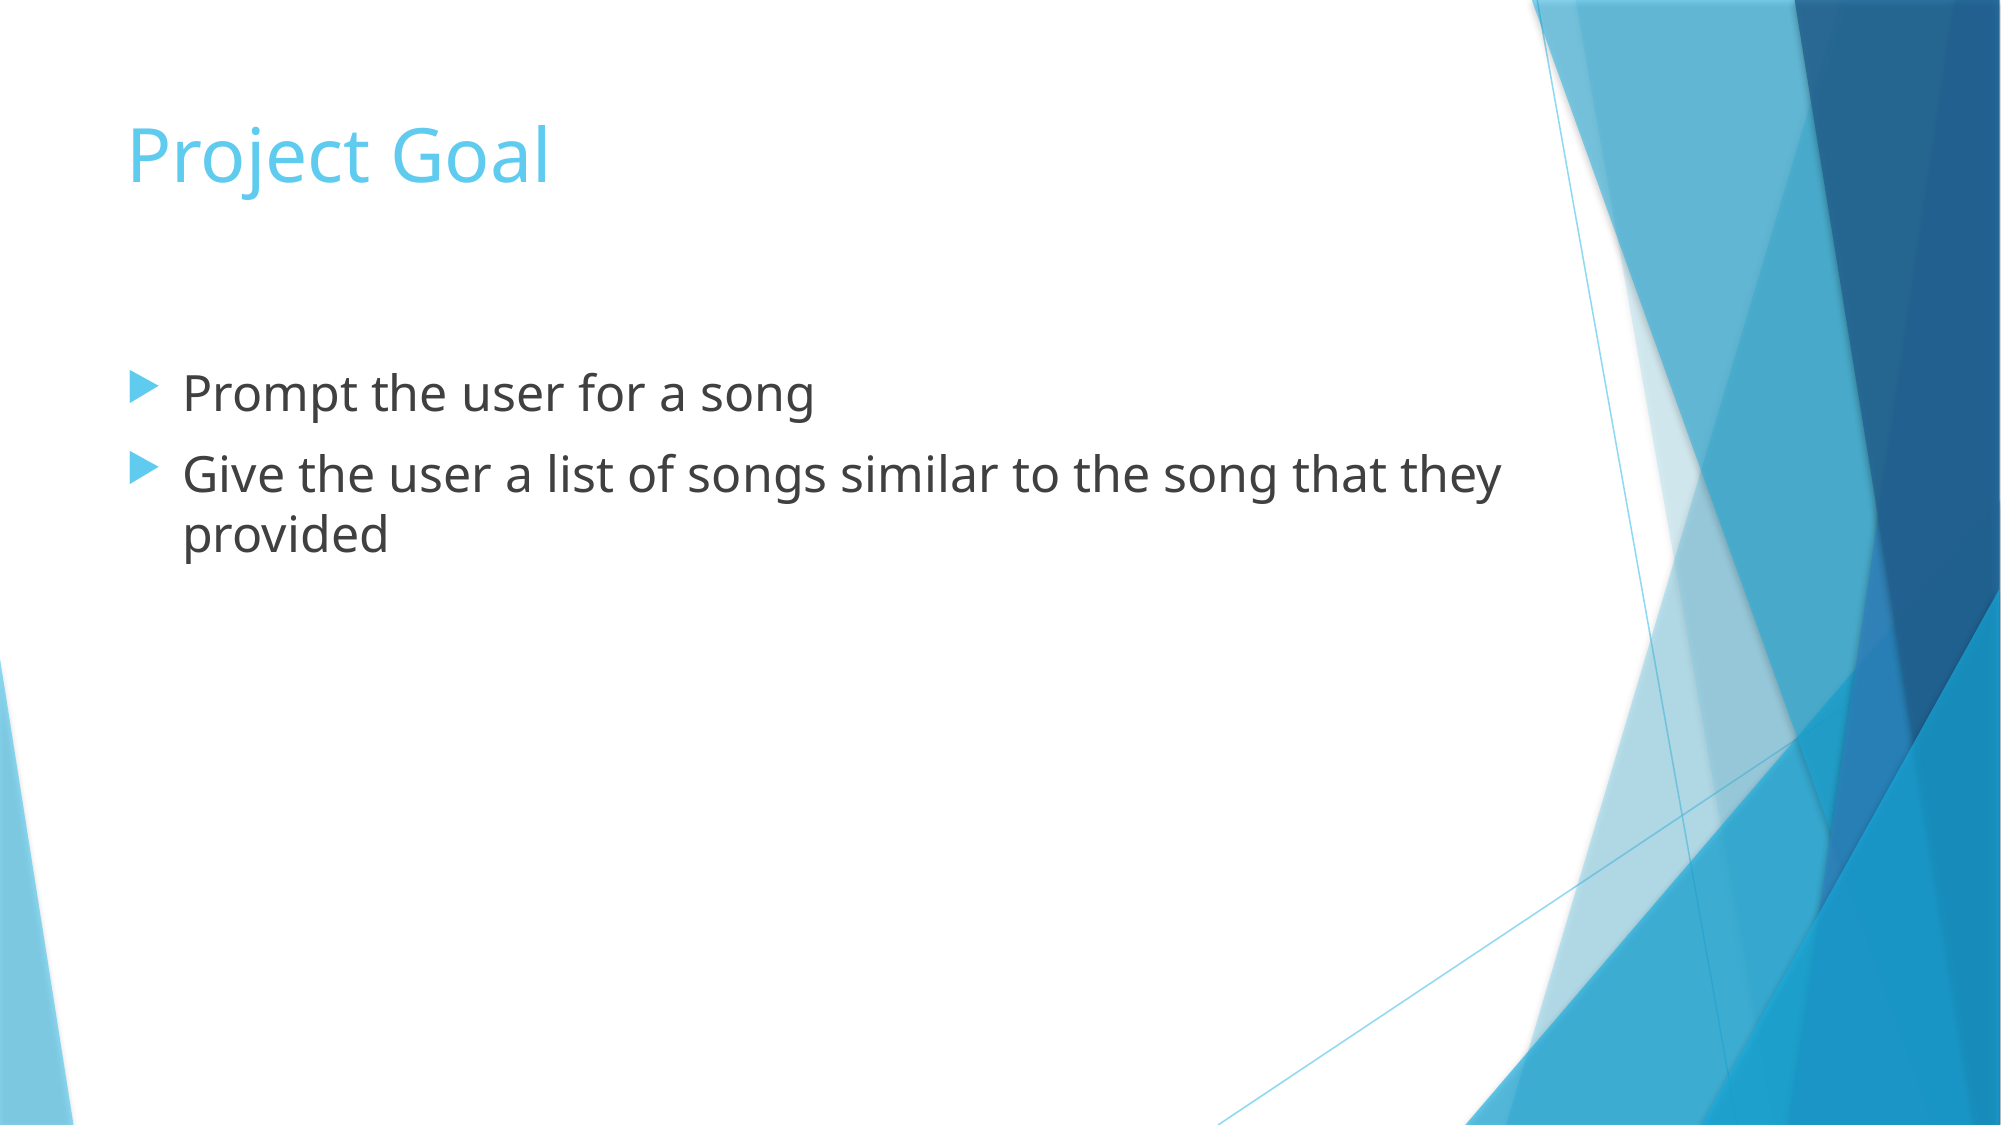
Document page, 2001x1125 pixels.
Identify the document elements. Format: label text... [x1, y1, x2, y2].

list Prompt the user for a song Give the user a list of songs similar to the song that they provided [111, 354, 1522, 992]
title Project Goal [111, 99, 1522, 317]
